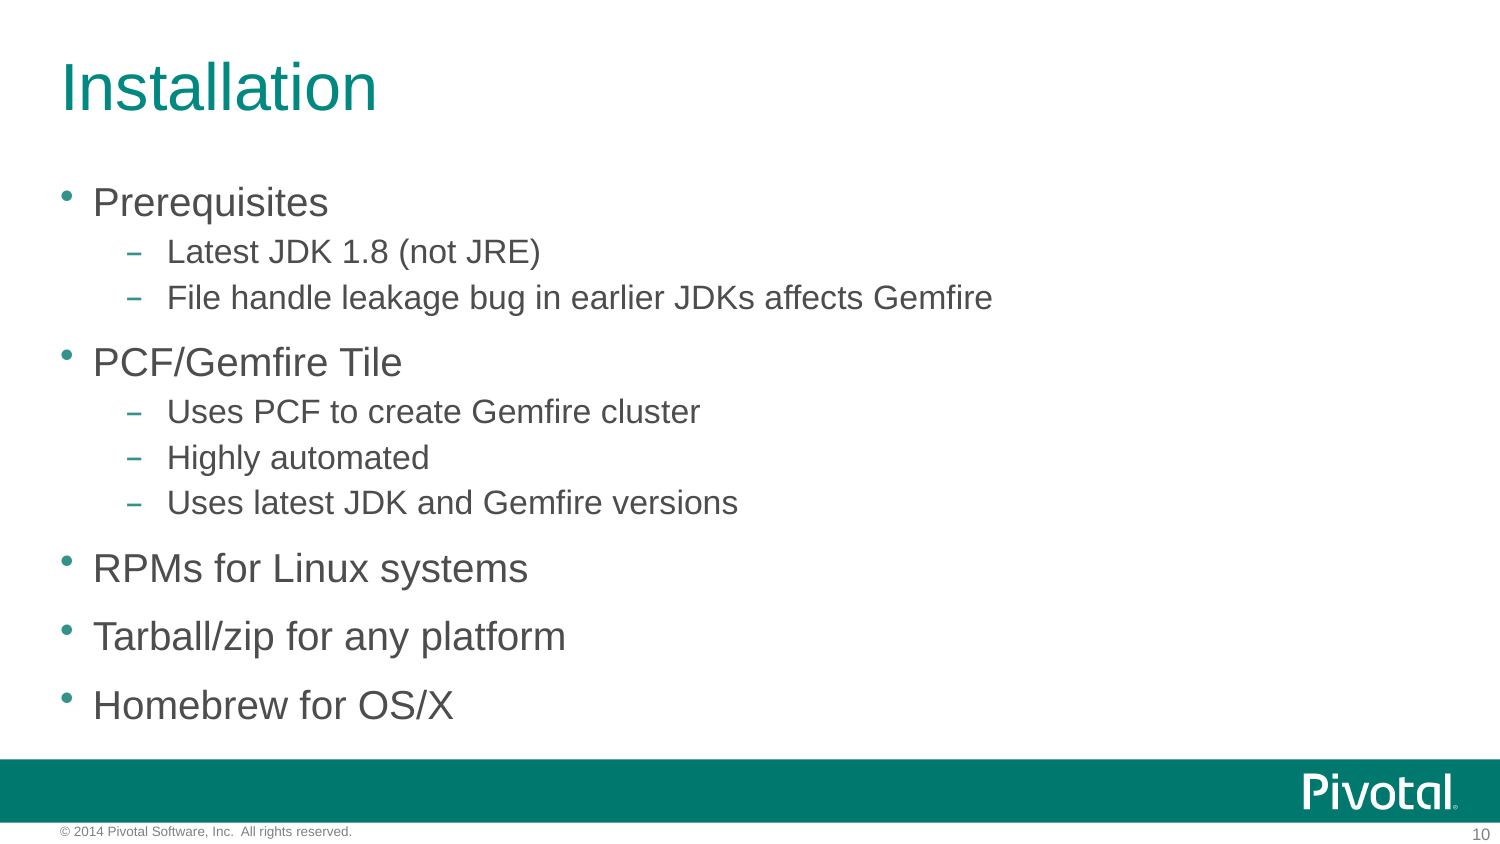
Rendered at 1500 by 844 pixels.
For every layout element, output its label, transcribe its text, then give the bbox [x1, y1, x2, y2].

picture [1290, 768, 1463, 815]
list Prerequisites Latest JDK 1.8 (not JRE) File handle leakage bug in earlier JDKs affects Gemfire PCF/Gemfire Tile Uses PCF to create Gemfire cluster Highly automated Uses latest JDK and Gemfire versions RPMs for Linux systems Tarball/zip for any platform Homebrew for OS/X [60, 176, 1440, 732]
title Installation [60, 53, 1440, 129]
